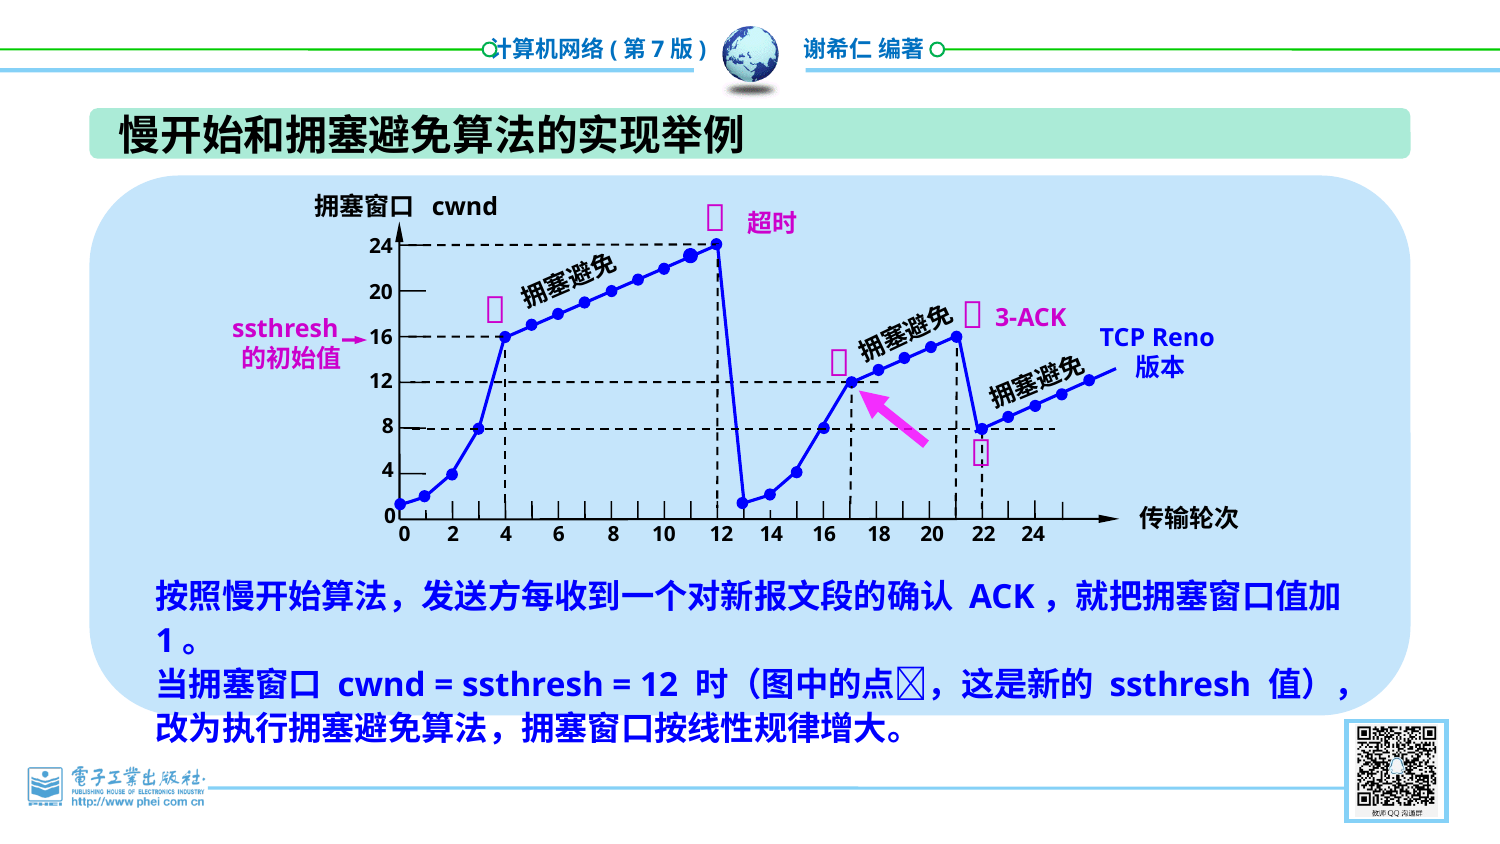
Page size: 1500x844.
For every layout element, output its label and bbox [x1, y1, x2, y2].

picture [23, 764, 208, 809]
picture [720, 24, 780, 100]
picture [1355, 724, 1438, 817]
text_box [89, 101, 1411, 166]
text_box [87, 173, 1413, 755]
